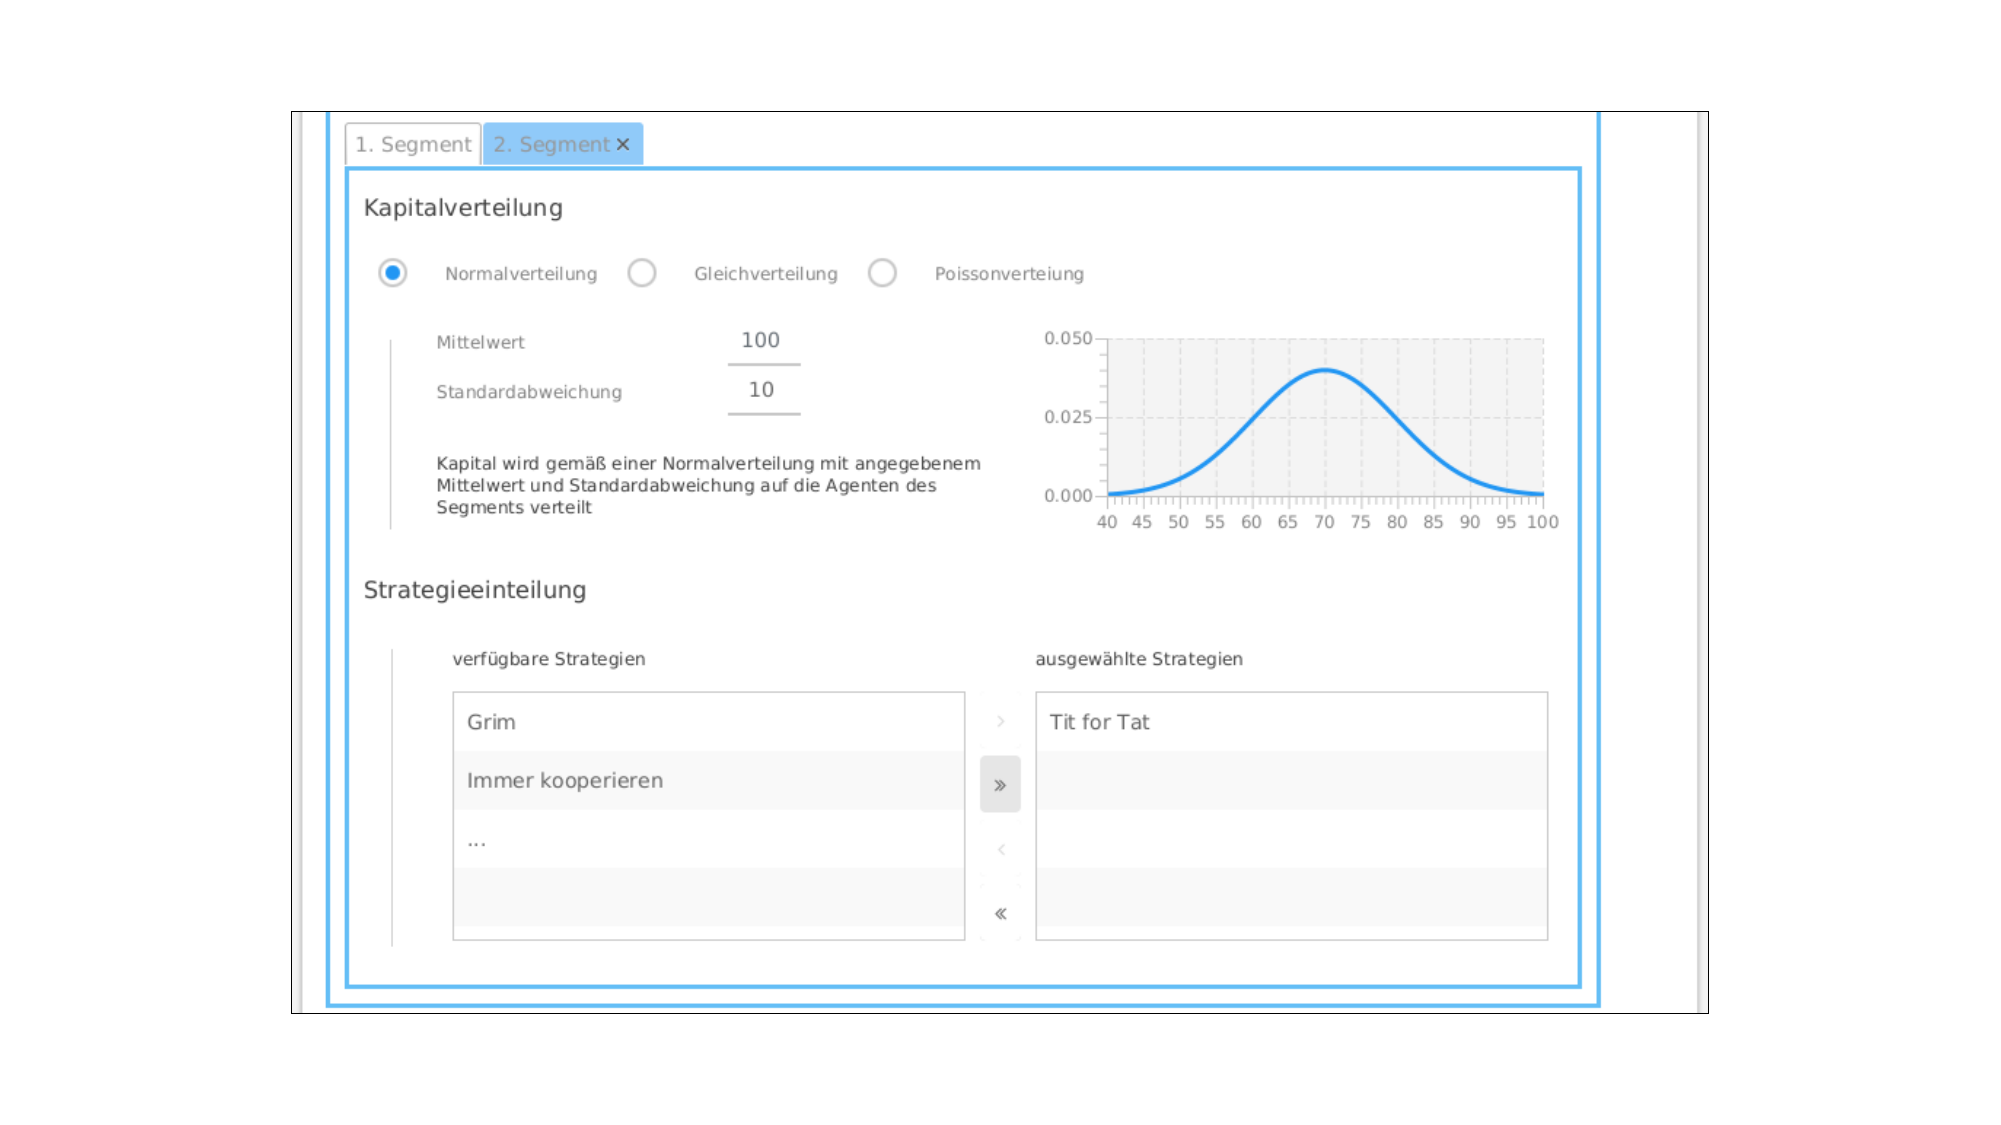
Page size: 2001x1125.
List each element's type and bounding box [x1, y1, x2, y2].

picture [291, 111, 1709, 1014]
